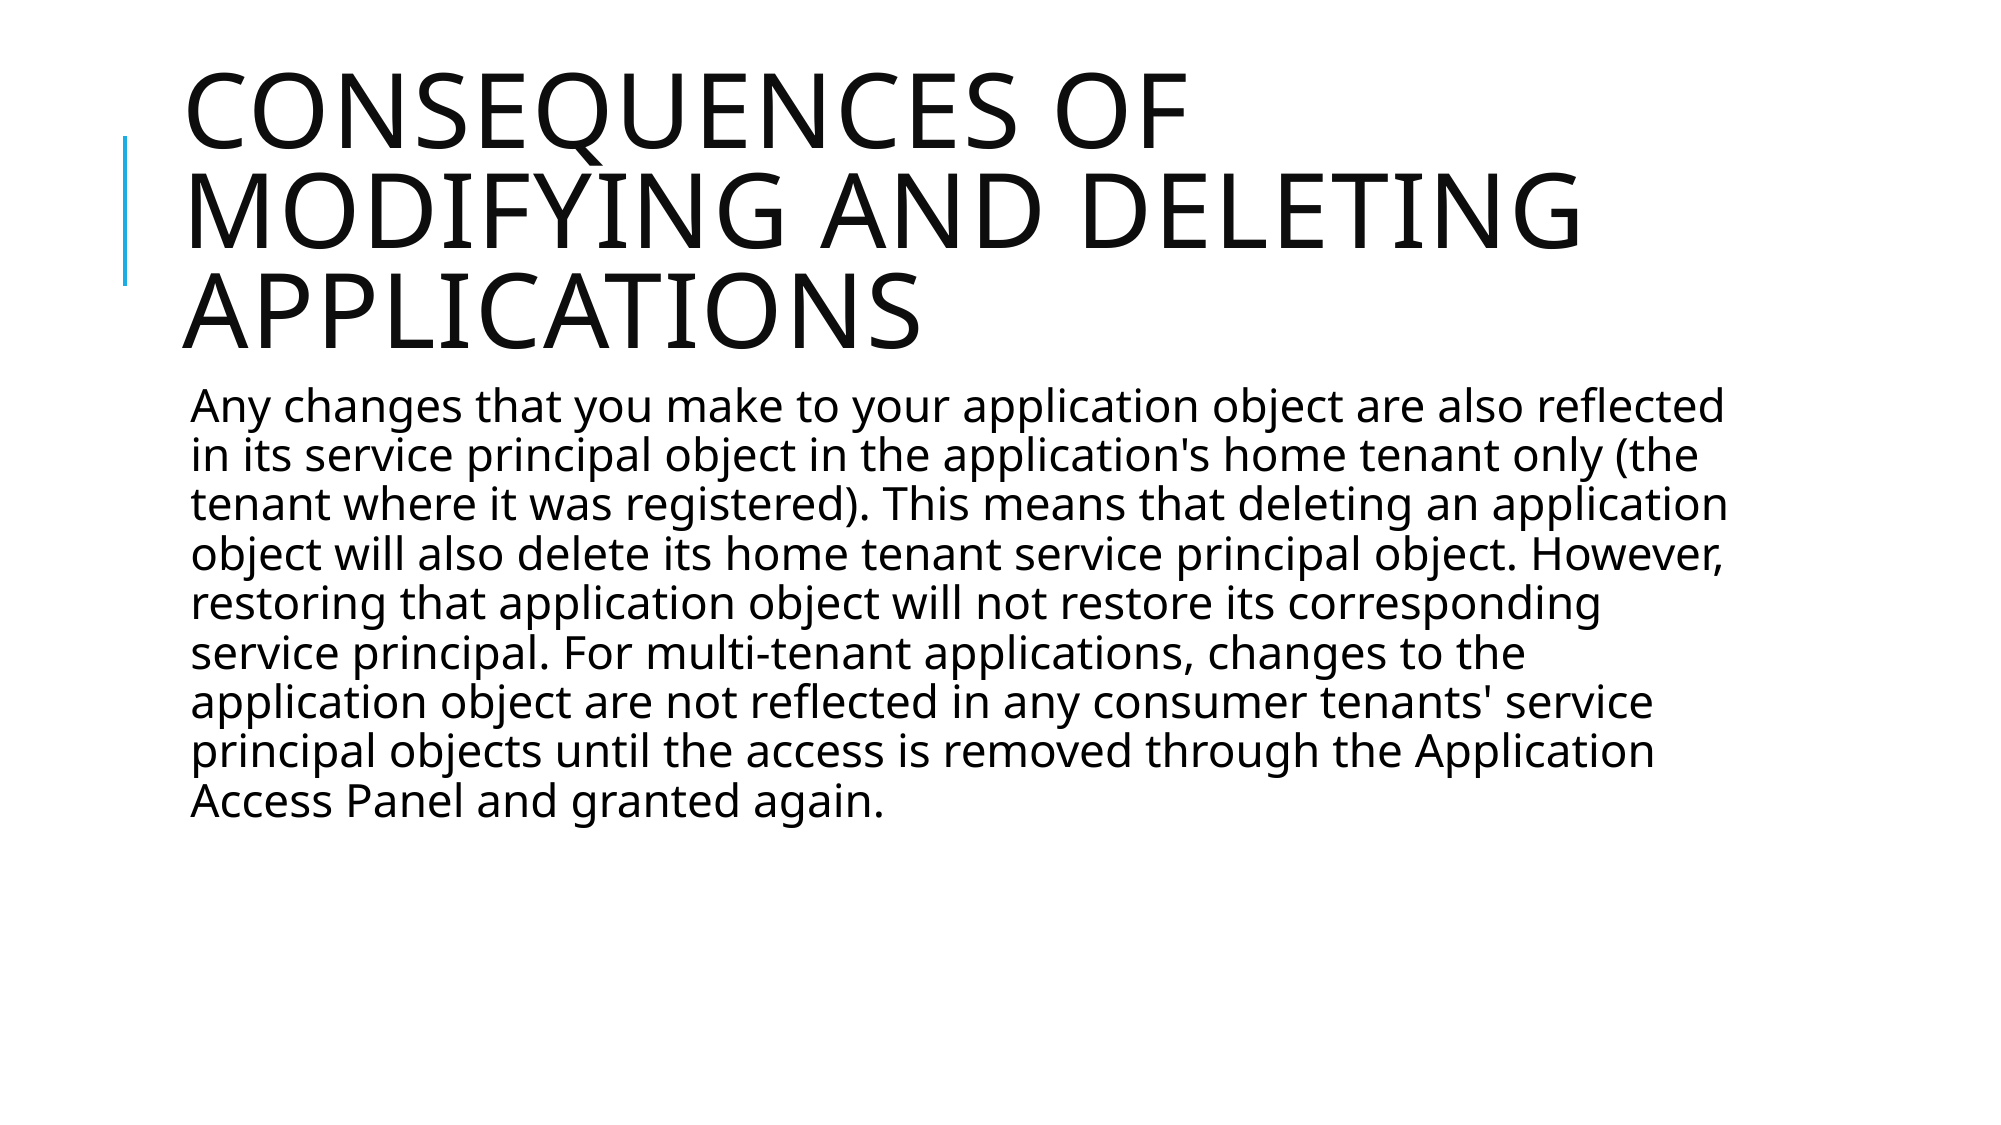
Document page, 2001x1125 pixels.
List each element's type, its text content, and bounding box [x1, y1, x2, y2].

list Any changes that you make to your application object are also reflected in its service principal object in the application's home tenant only (the tenant where it was registered). This means that deleting an application object will also delete its home tenant service principal object. However, restoring that application object will not restore its corresponding service principal. For multi-tenant applications, changes to the application object are not reflected in any consumer tenants' service principal objects until the access is removed through the Application Access Panel and granted again. [168, 375, 1763, 1035]
title Consequences of modifying and deleting applications [168, 96, 1763, 342]
